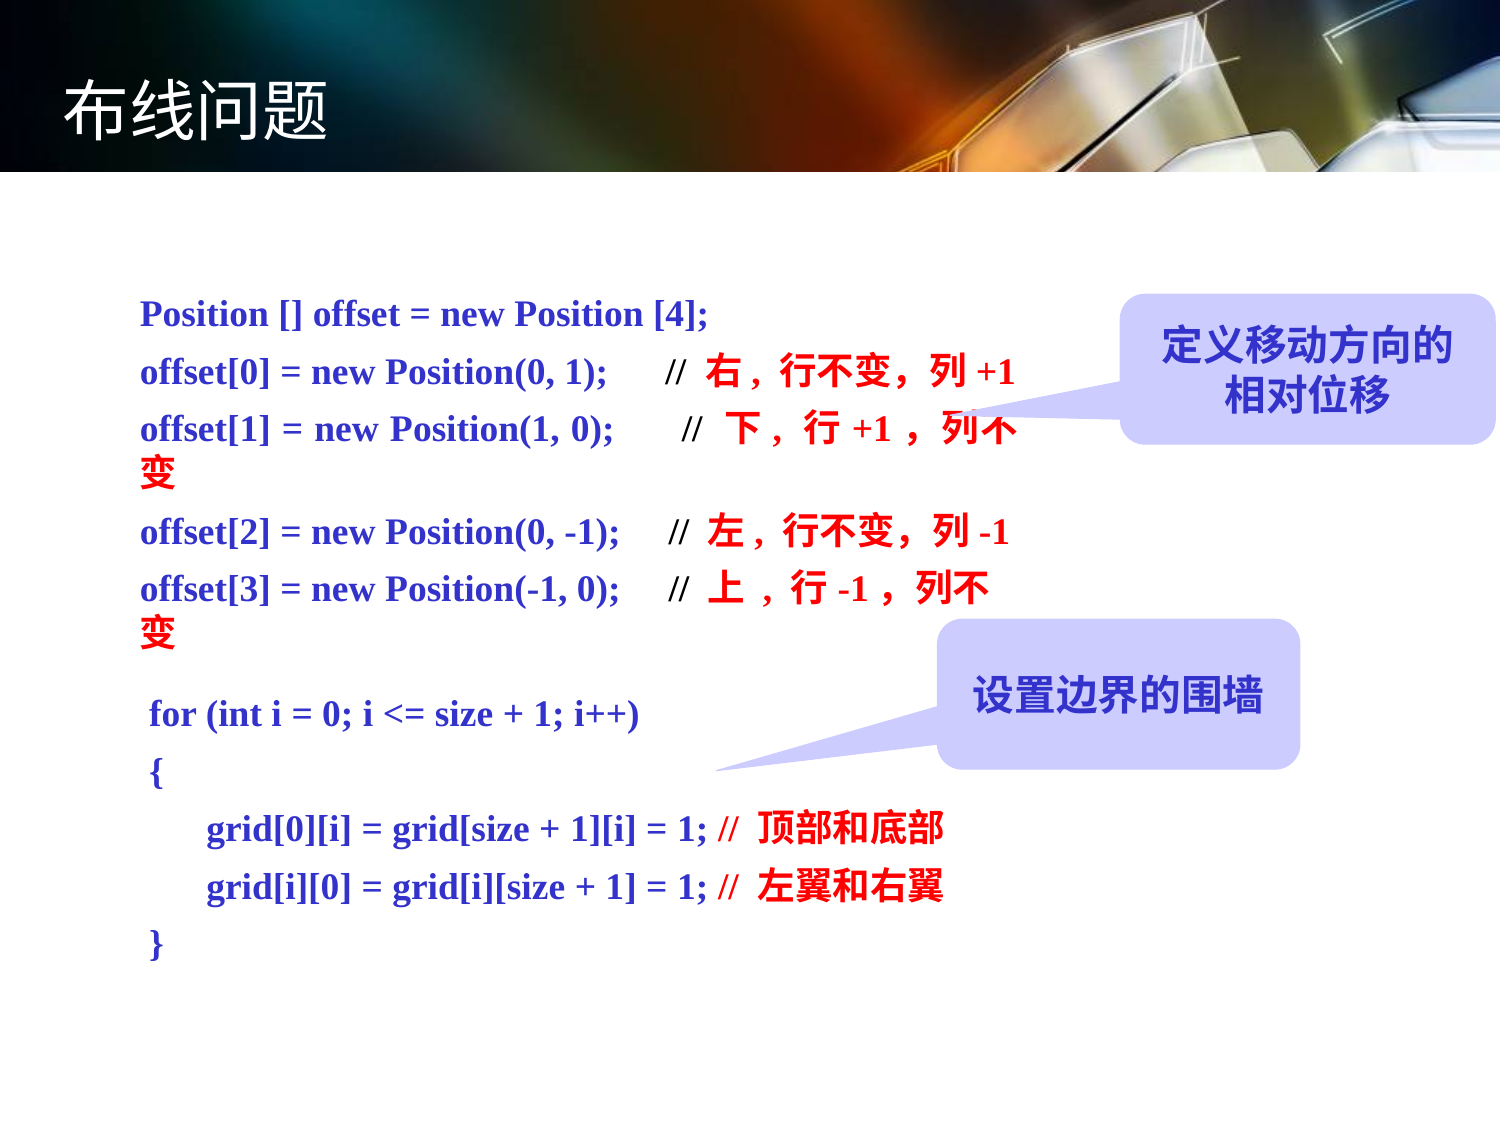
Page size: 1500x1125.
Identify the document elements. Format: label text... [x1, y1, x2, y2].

text_box 设置边界的围墙 [716, 619, 1300, 771]
text_box 布线问题 [47, 61, 732, 157]
text_box 定义移动方向的相对位移 [949, 294, 1496, 445]
picture [0, 0, 1500, 172]
text_box for (int i = 0; i <= size + 1; i++) { grid[0][i] = grid[size + 1][i] = 1; // 顶部和底部 grid[i][0] = grid[i][size + 1] = 1; // 左翼和右翼 } [124, 681, 1038, 972]
text_box Position [] offset = new Position [4]; offset[0] = new Position(0, 1); // 右, 行不变，列+1 offset[1] = new Position(1, 0); // 下, 行+1，列不变 offset[2] = new Position(0, -1); // 左, 行不变，列-1 offset[3] = new Position(-1, 0); // 上 , 行-1，列不变 [124, 281, 1033, 662]
picture [282, 35, 289, 46]
